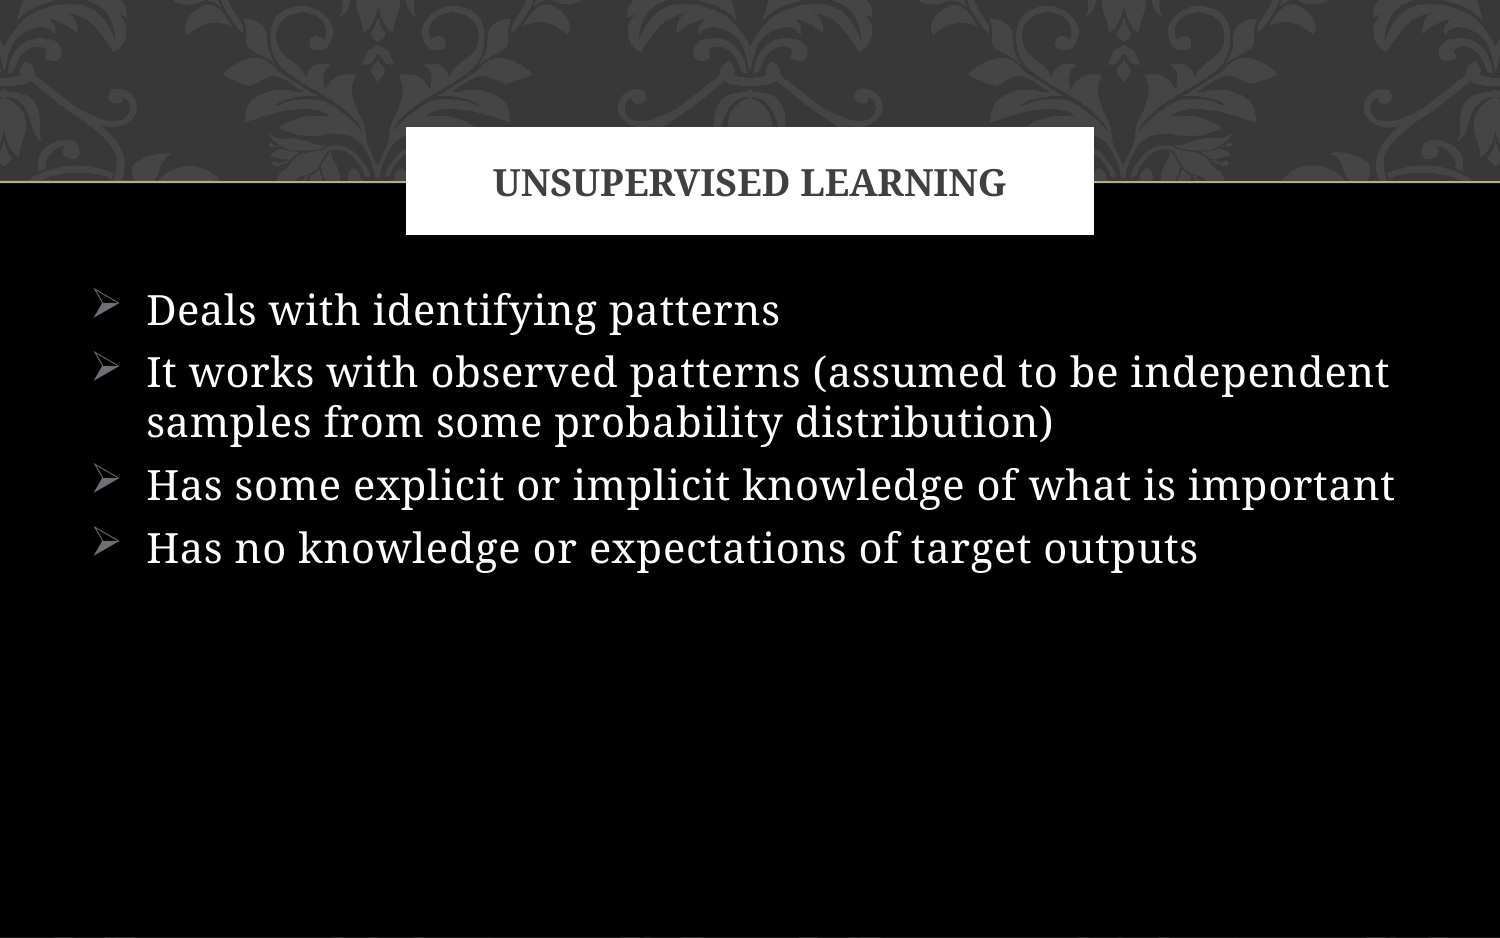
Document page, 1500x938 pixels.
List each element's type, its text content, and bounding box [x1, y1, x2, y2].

title Unsupervised learning [406, 127, 1094, 235]
list Deals with identifying patterns It works with observed patterns (assumed to be independent samples from some probability distribution) Has some explicit or implicit knowledge of what is important Has no knowledge or expectations of target outputs [75, 276, 1425, 834]
